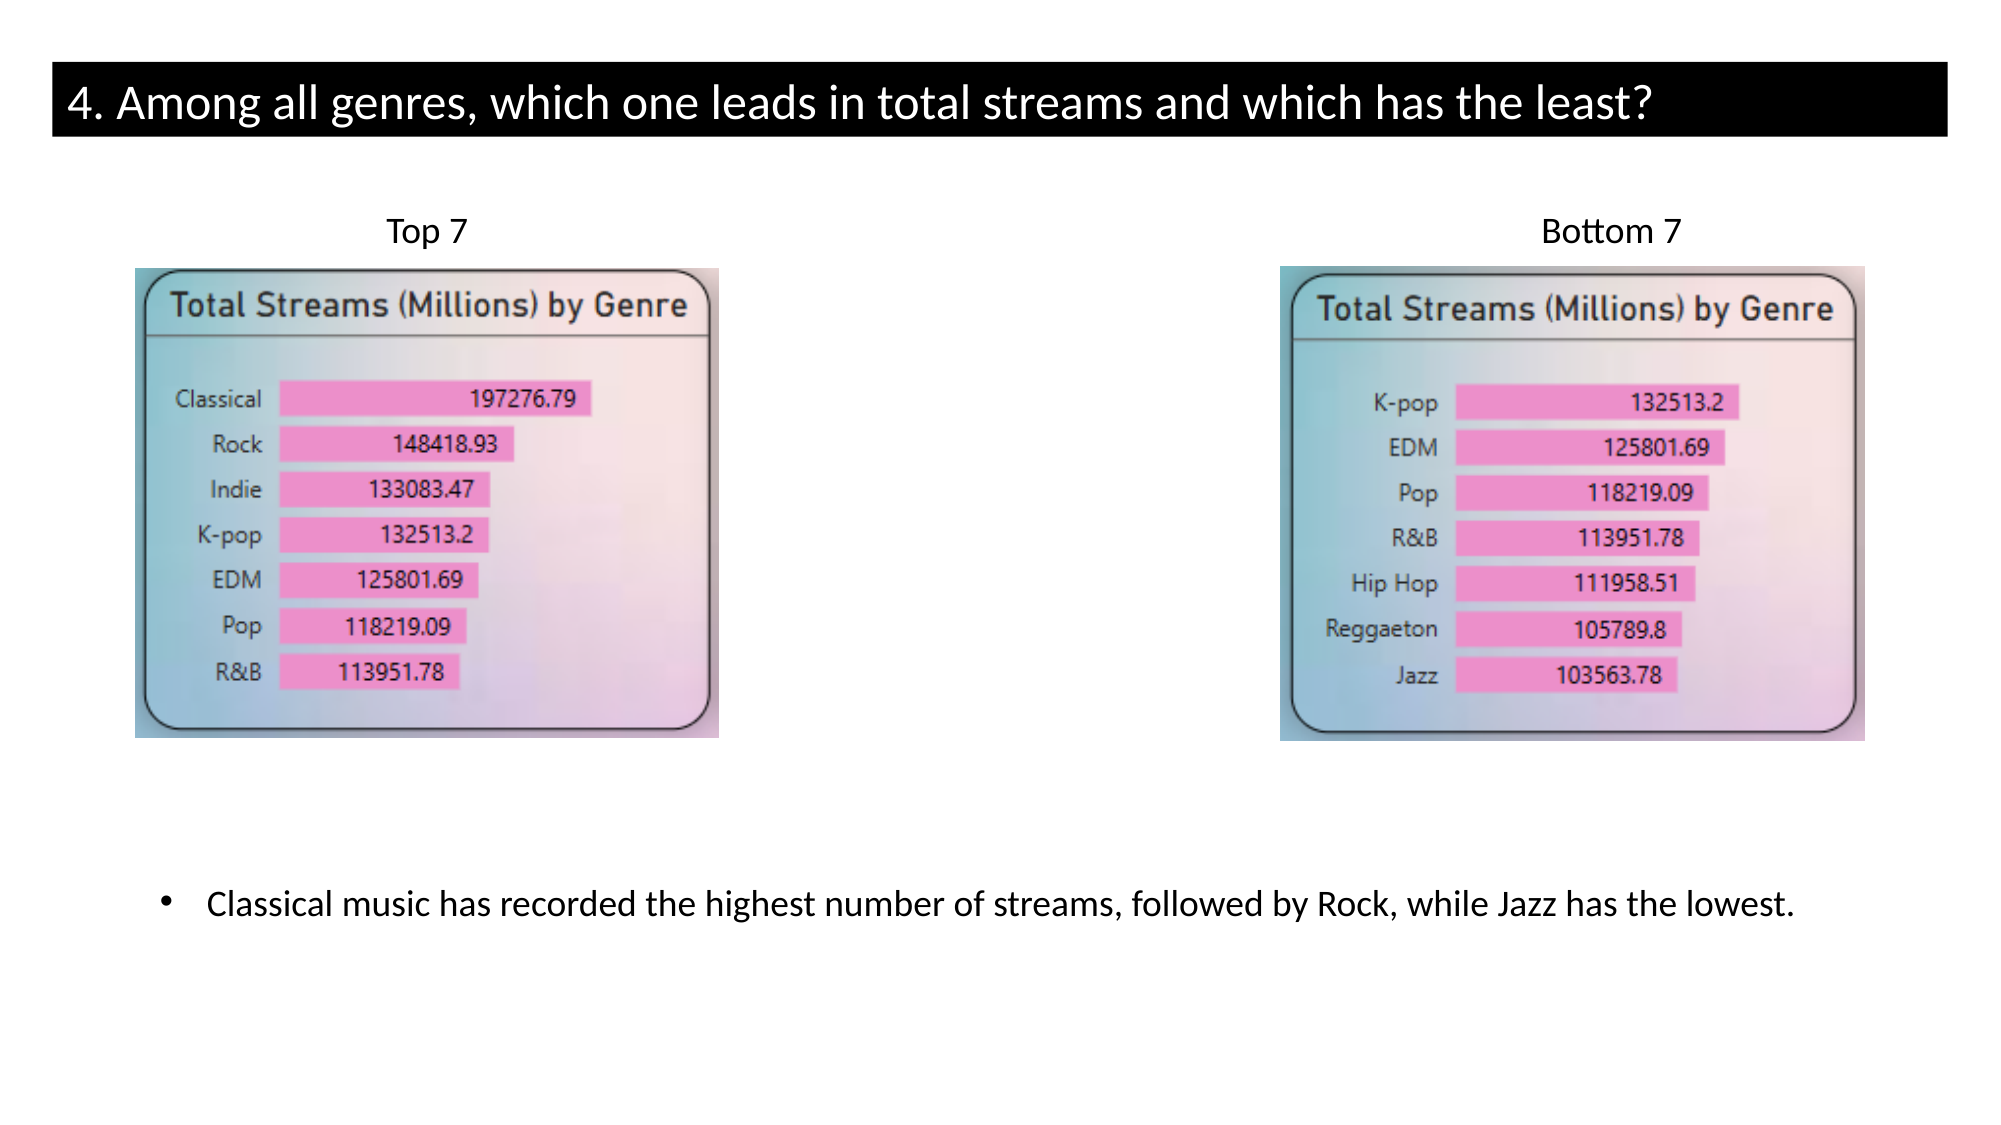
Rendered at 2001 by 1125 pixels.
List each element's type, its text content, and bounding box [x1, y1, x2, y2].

picture [135, 268, 719, 739]
text_box Classical music has recorded the highest number of streams, followed by Rock, while Jazz has the lowest. [145, 871, 1855, 931]
picture [1280, 266, 1865, 741]
text_box Top 7 [355, 198, 499, 259]
text_box 4. Among all genres, which one leads in total streams and which has the least? [52, 61, 1948, 137]
text_box Bottom 7 [1497, 198, 1727, 259]
